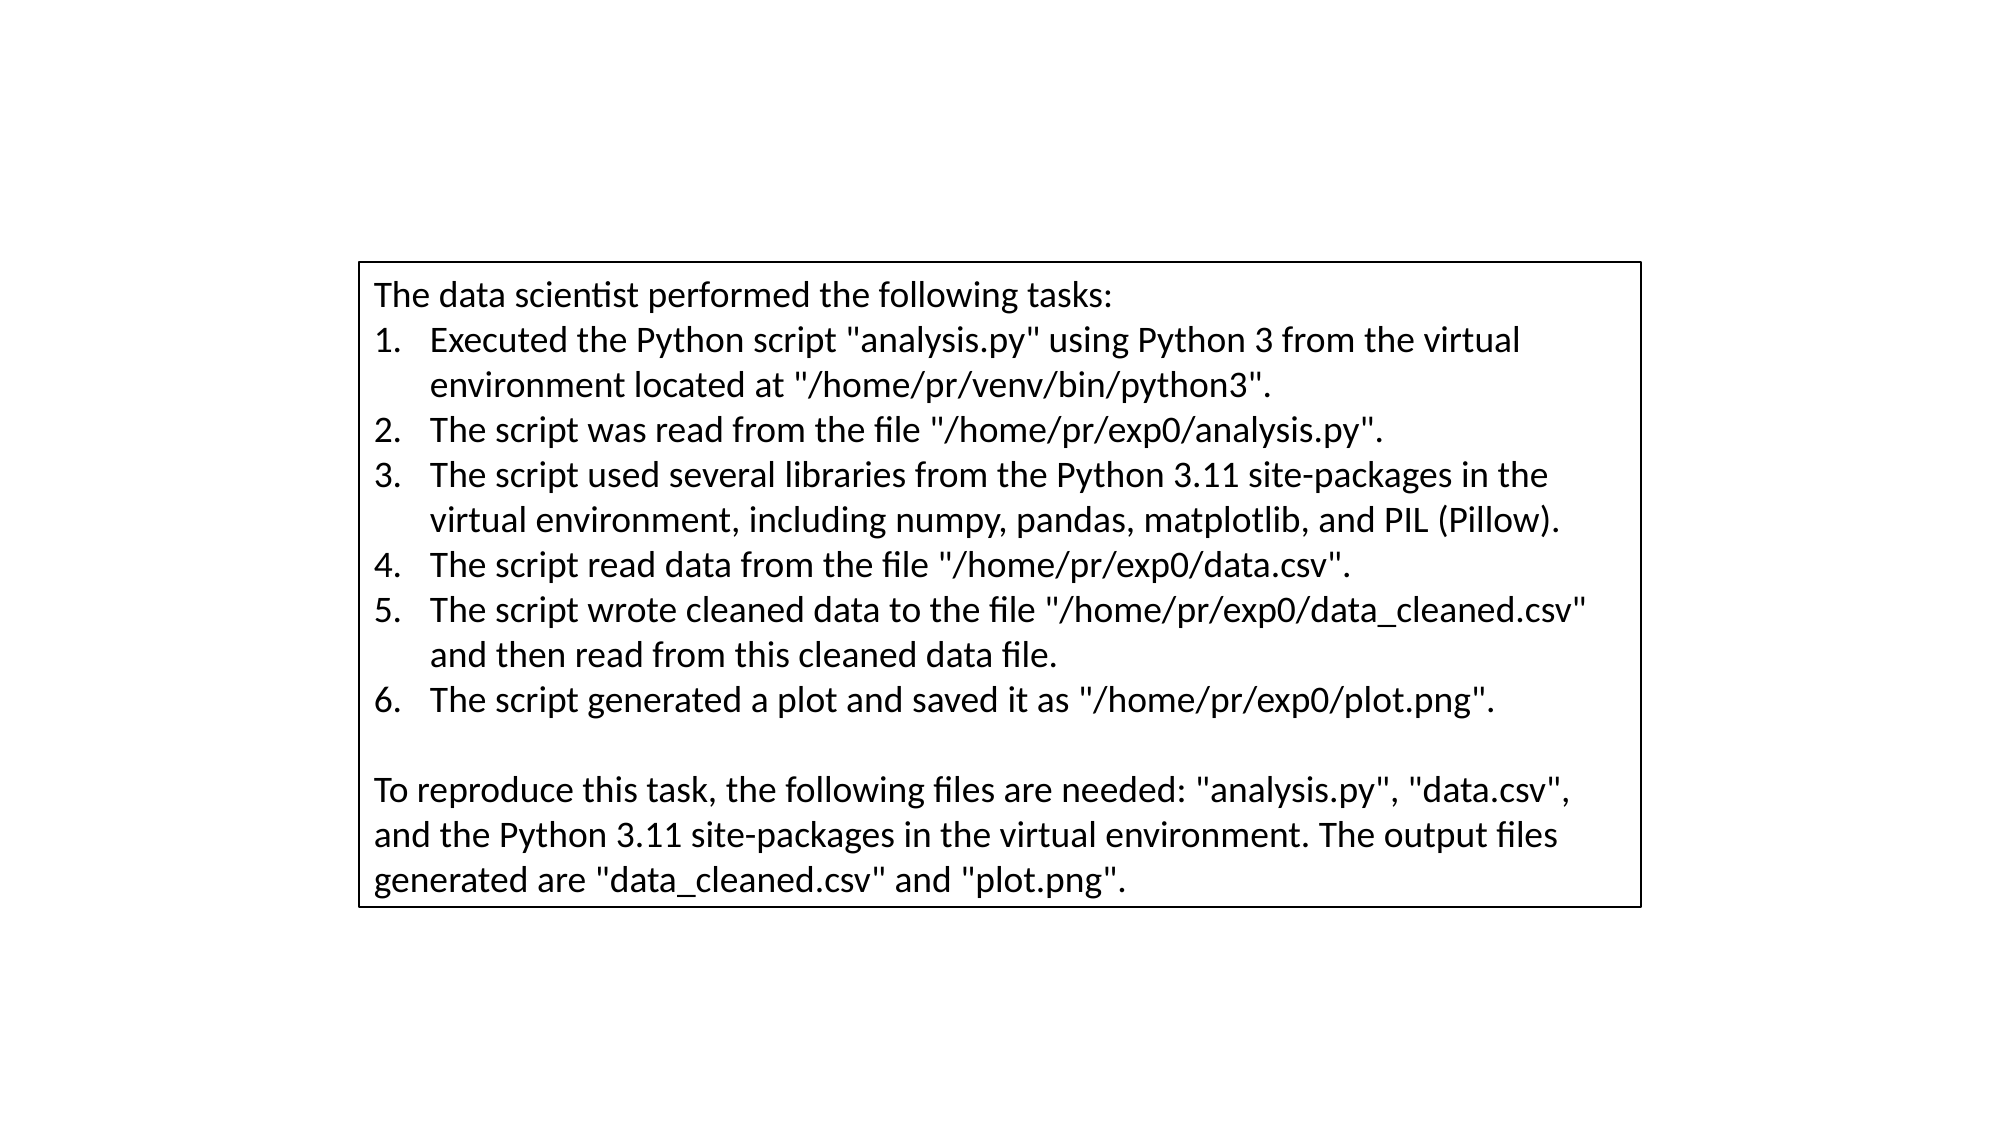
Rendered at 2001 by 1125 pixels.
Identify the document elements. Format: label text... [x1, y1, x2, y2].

text_box The data scientist performed the following tasks: Executed the Python script "analysis.py" using Python 3 from the virtual environment located at "/home/pr/venv/bin/python3". The script was read from the file "/home/pr/exp0/analysis.py". The script used several libraries from the Python 3.11 site-packages in the virtual environment, including numpy, pandas, matplotlib, and PIL (Pillow). The script read data from the file "/home/pr/exp0/data.csv". The script wrote cleaned data to the file "/home/pr/exp0/data_cleaned.csv" and then read from this cleaned data file. The script generated a plot and saved it as "/home/pr/exp0/plot.png". To reproduce this task, the following files are needed: "analysis.py", "data.csv", and the Python 3.11 site-packages in the virtual environment. The output files generated are "data_cleaned.csv" and "plot.png". [358, 262, 1641, 908]
